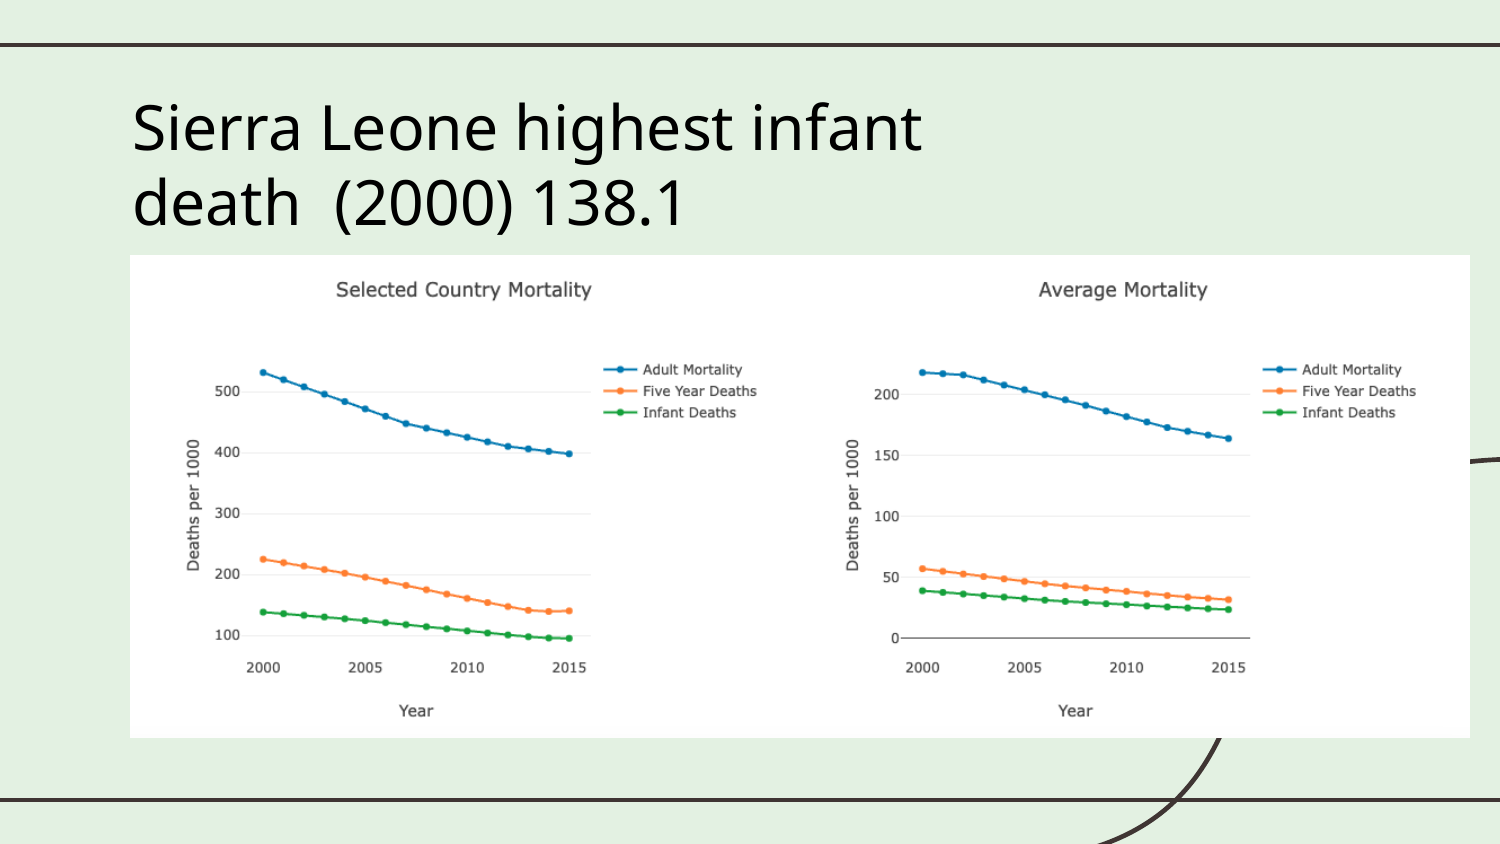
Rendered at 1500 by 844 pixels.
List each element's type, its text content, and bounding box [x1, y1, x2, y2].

title Sierra Leone highest infant death (2000) 138.1 [116, 72, 1049, 167]
picture [130, 255, 1470, 738]
